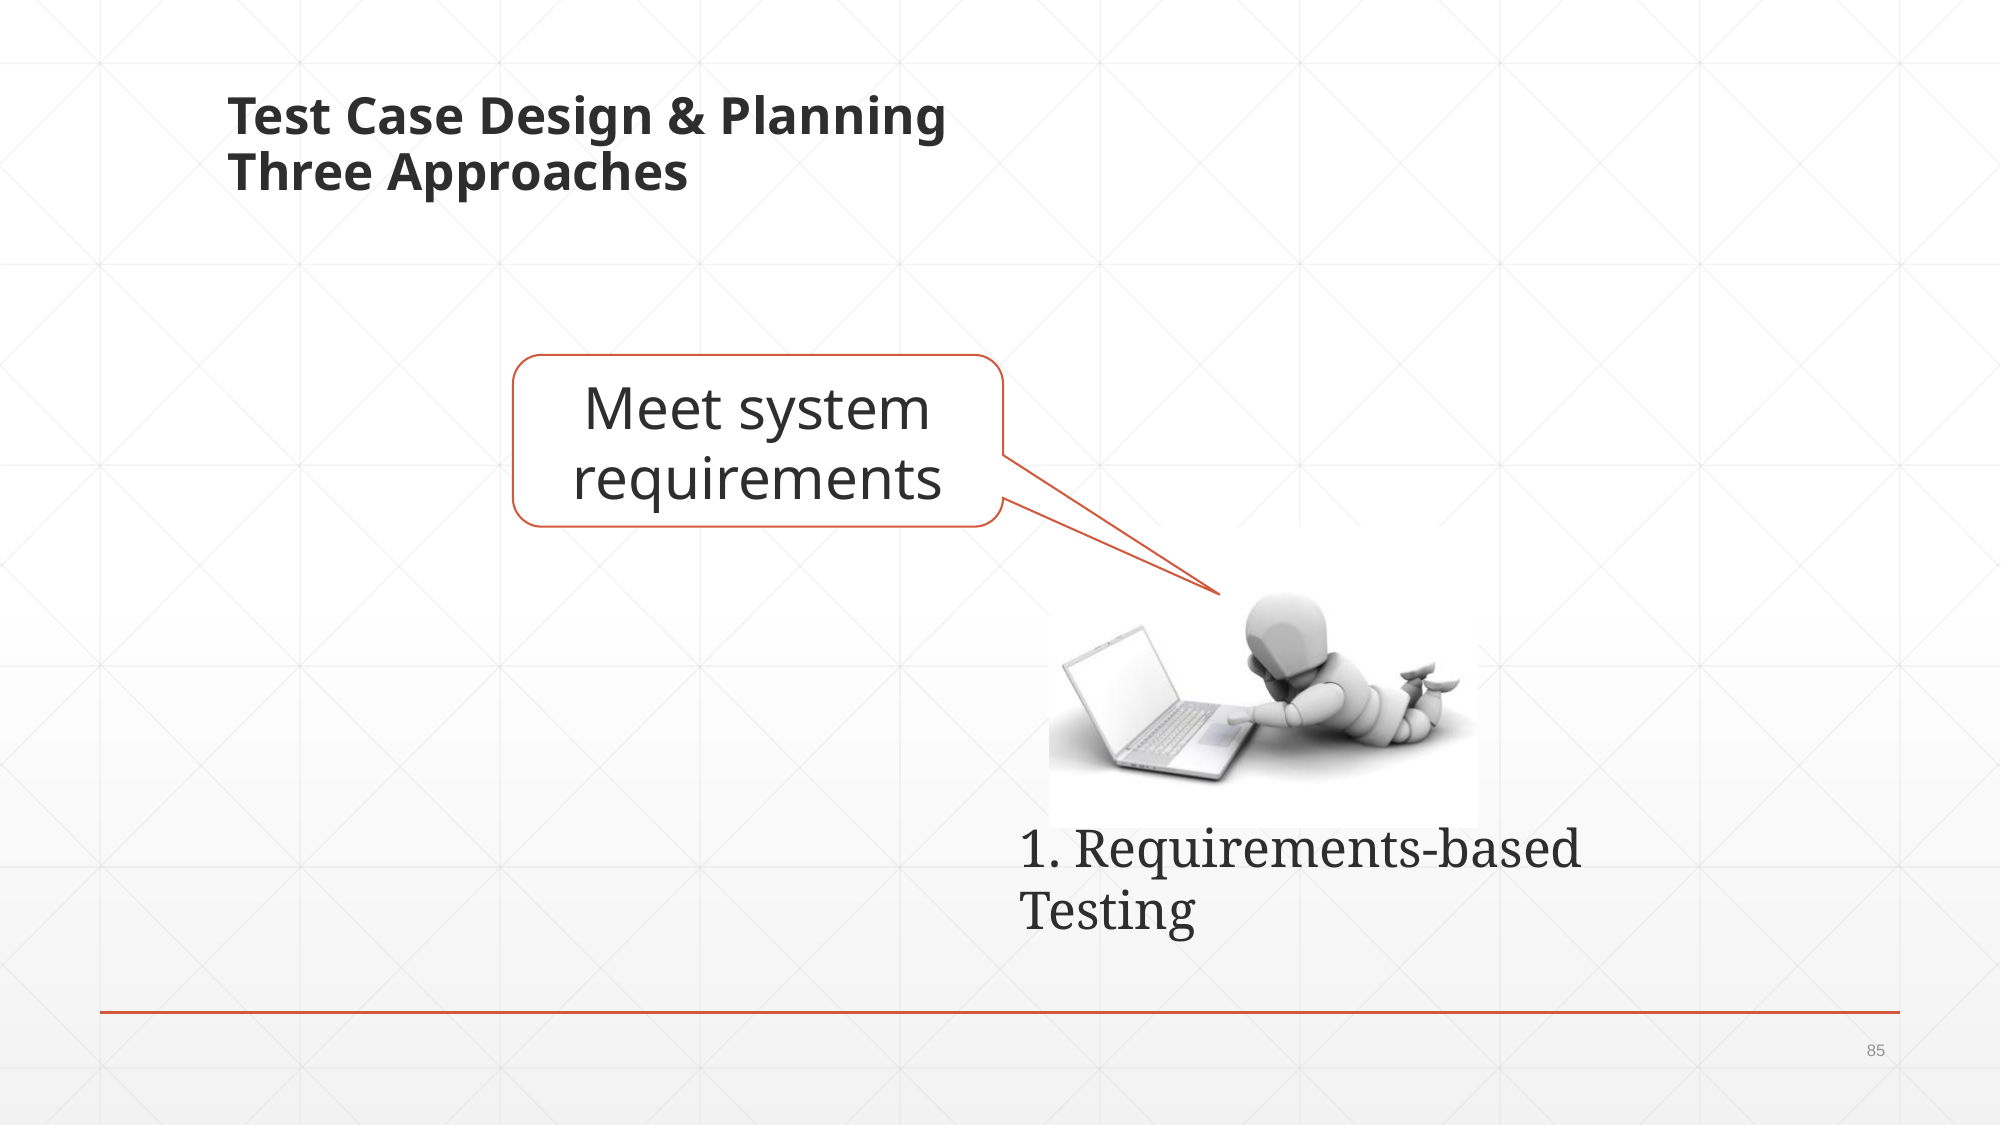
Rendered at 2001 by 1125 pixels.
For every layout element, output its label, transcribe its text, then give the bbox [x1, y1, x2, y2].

text_box 1. Requirements-based Testing [1004, 807, 1658, 948]
title Test Case Design & Planning Three Approaches [212, 82, 1788, 209]
picture [1049, 527, 1478, 828]
slide_number ‹#› [1749, 1031, 1901, 1069]
text_box Meet system requirements [512, 354, 1114, 527]
